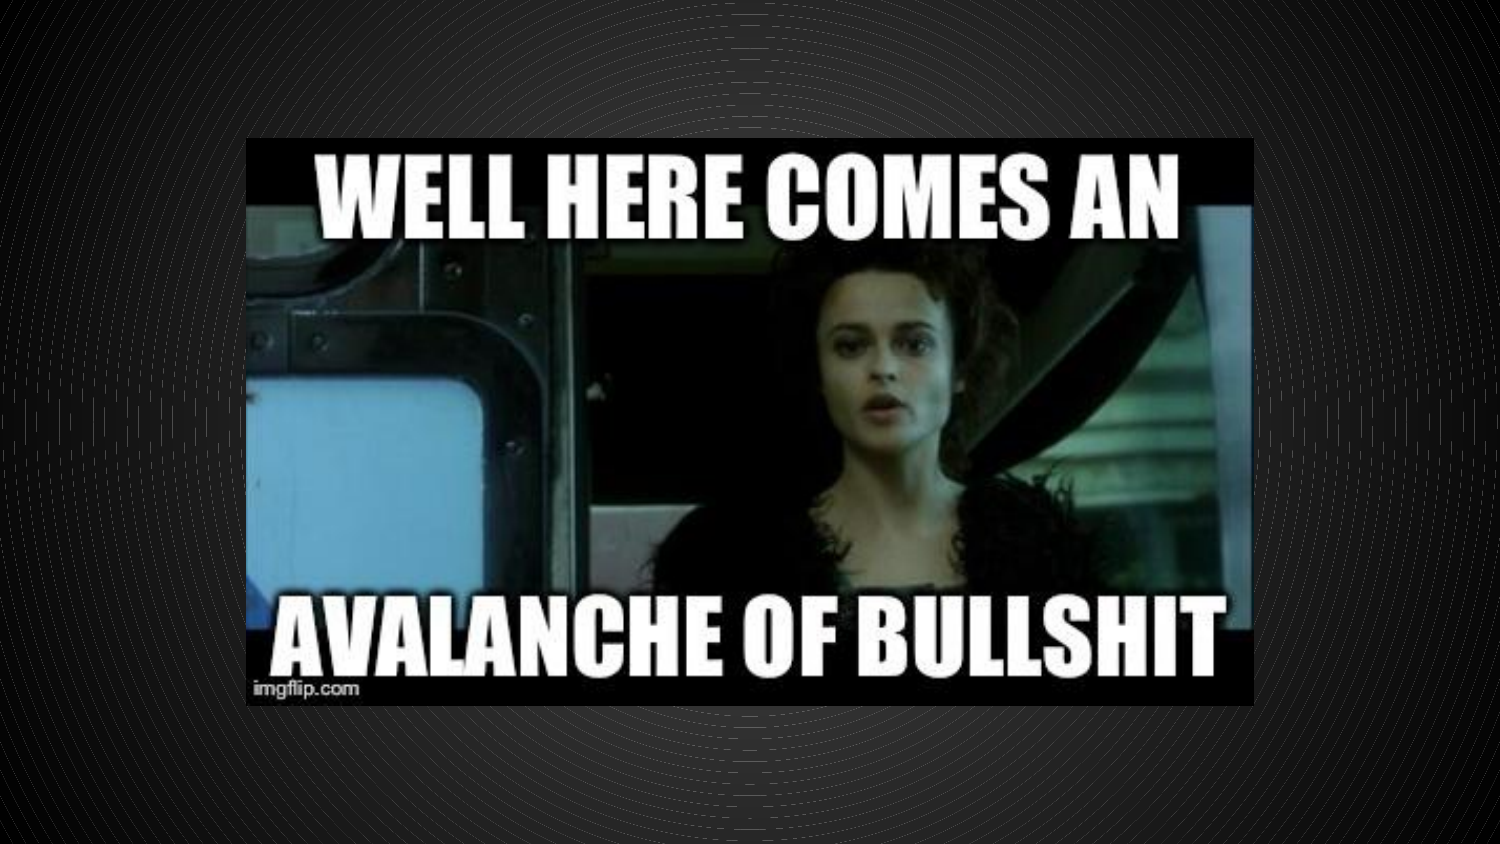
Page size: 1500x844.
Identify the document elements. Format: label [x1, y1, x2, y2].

picture [245, 138, 1255, 706]
